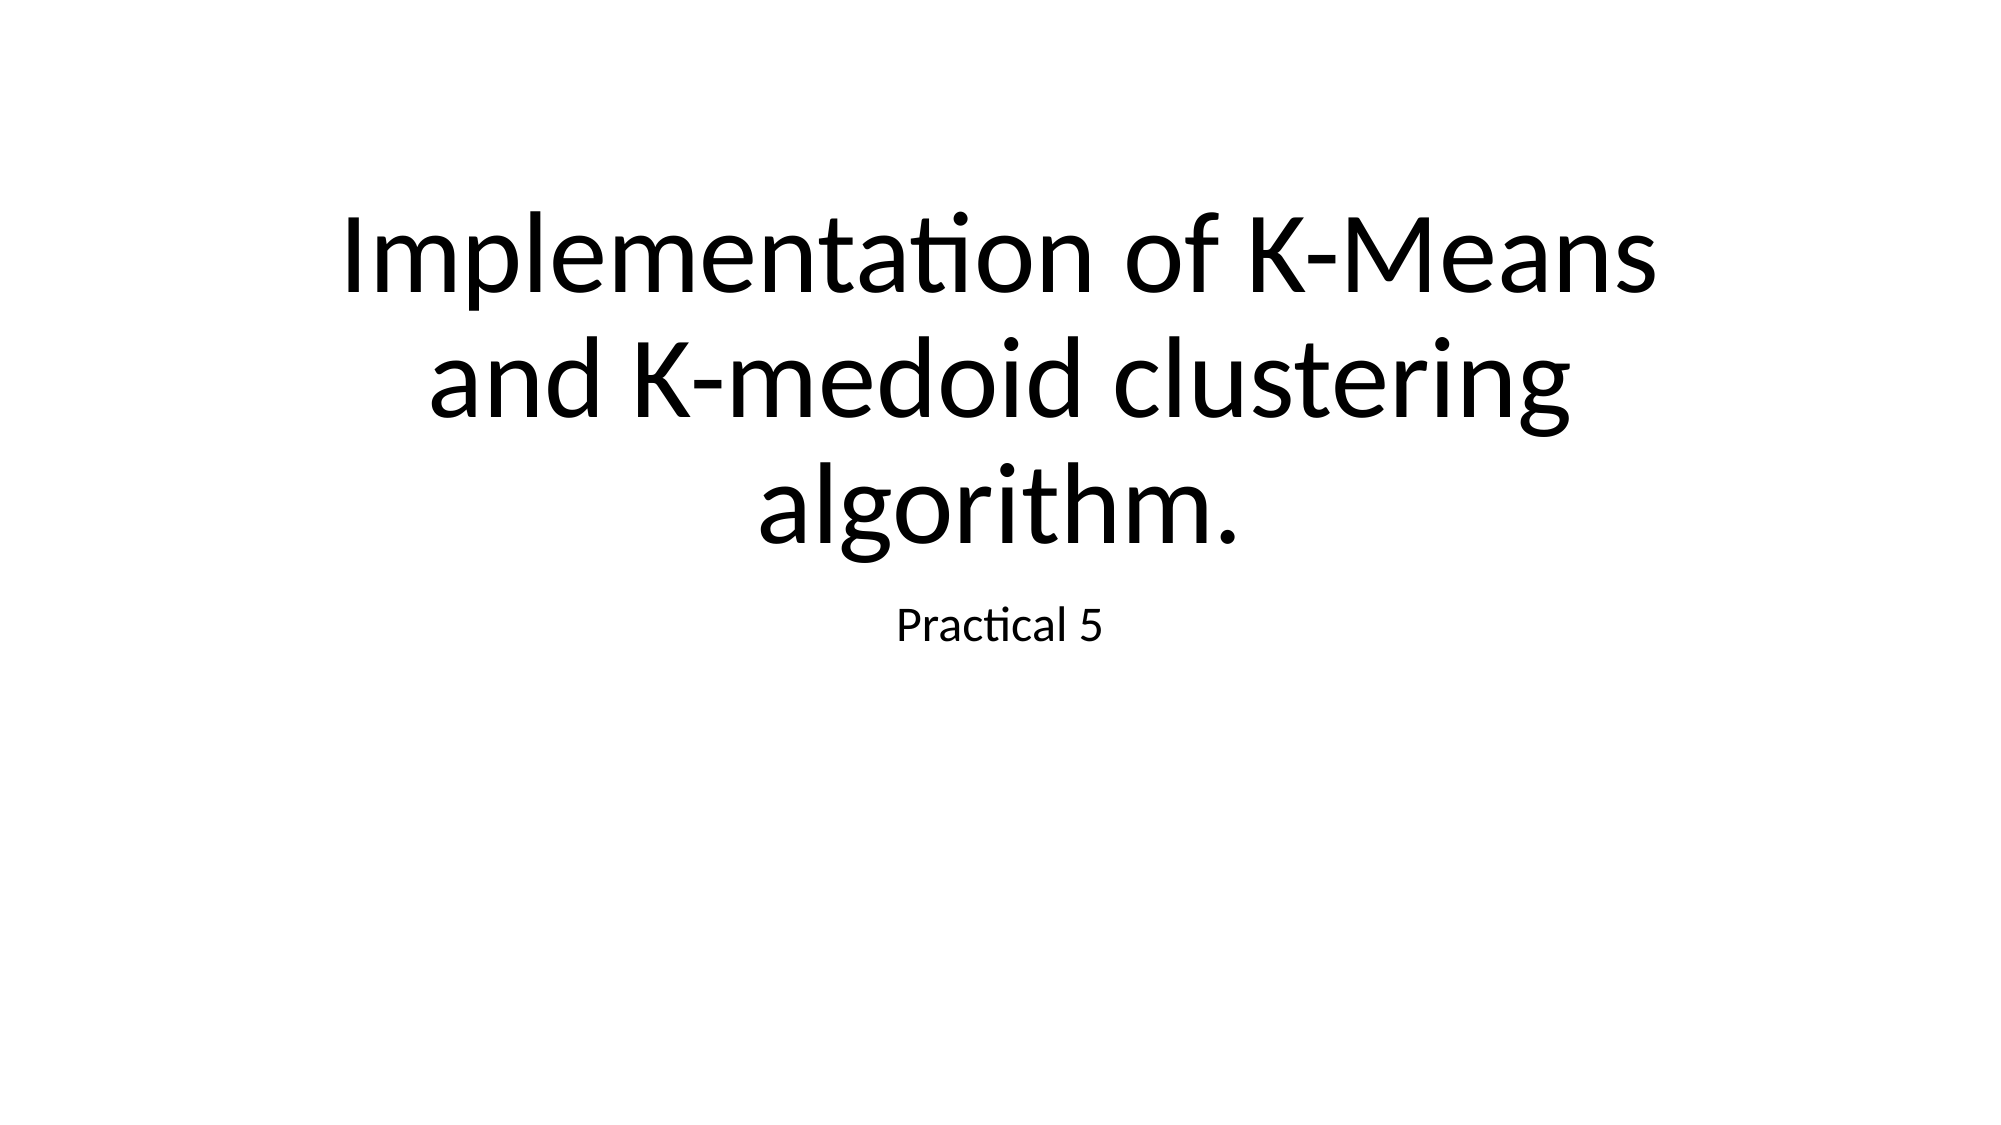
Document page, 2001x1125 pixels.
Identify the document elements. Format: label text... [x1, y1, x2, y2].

title Implementation of K-Means and K-medoid clustering algorithm. [249, 184, 1750, 576]
subtitle Practical 5 [249, 590, 1750, 863]
